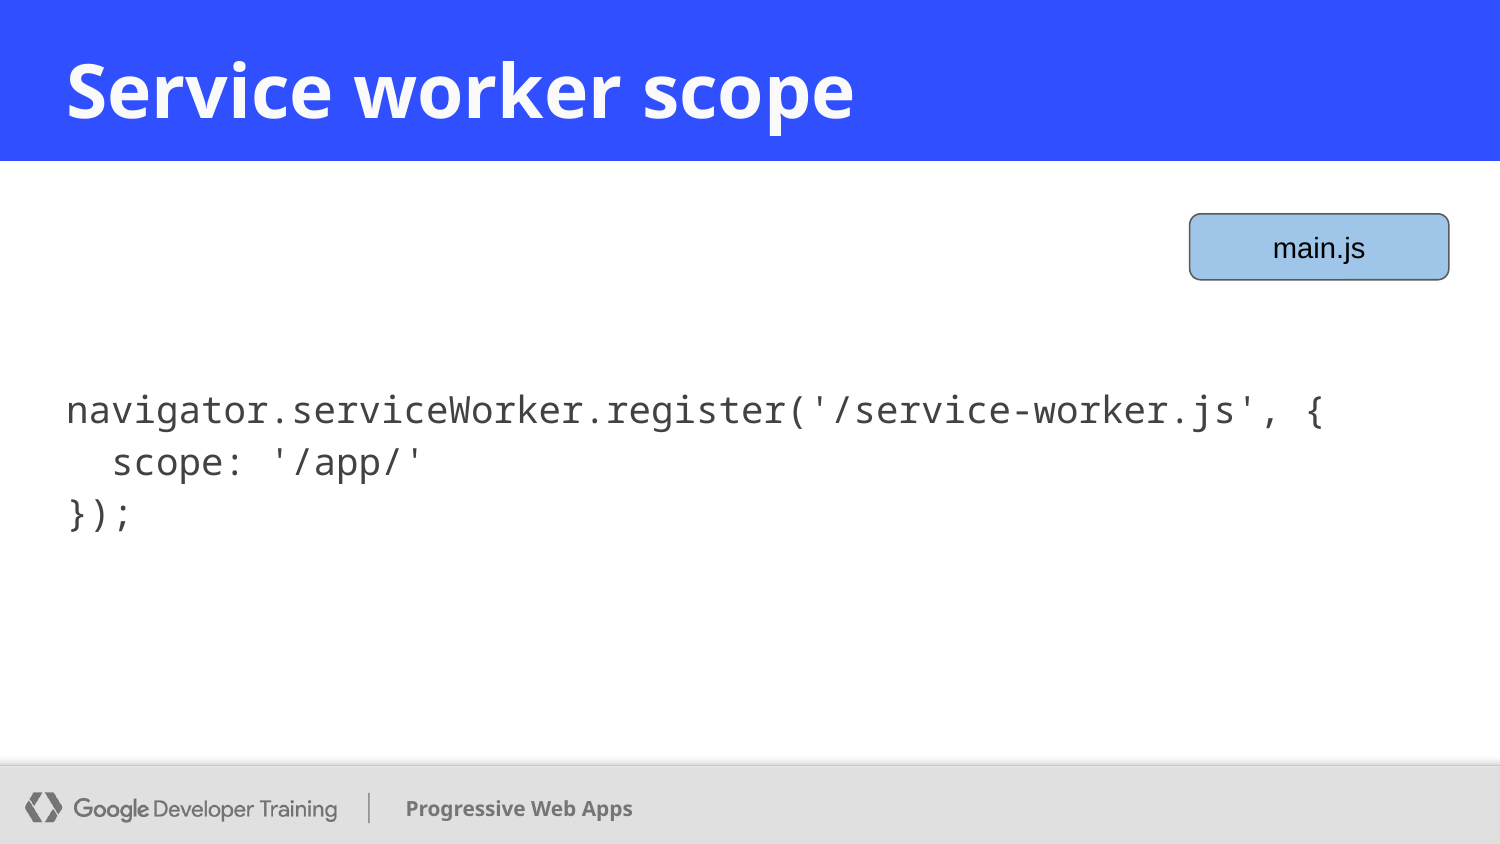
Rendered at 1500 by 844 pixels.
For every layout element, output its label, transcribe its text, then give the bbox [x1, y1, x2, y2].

list navigator.serviceWorker.register('/service-worker.js', { scope: '/app/' }); [51, 176, 1449, 737]
title Service worker scope [51, 28, 1449, 122]
text_box main.js [1189, 213, 1449, 280]
picture [0, 161, 1500, 844]
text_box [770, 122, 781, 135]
